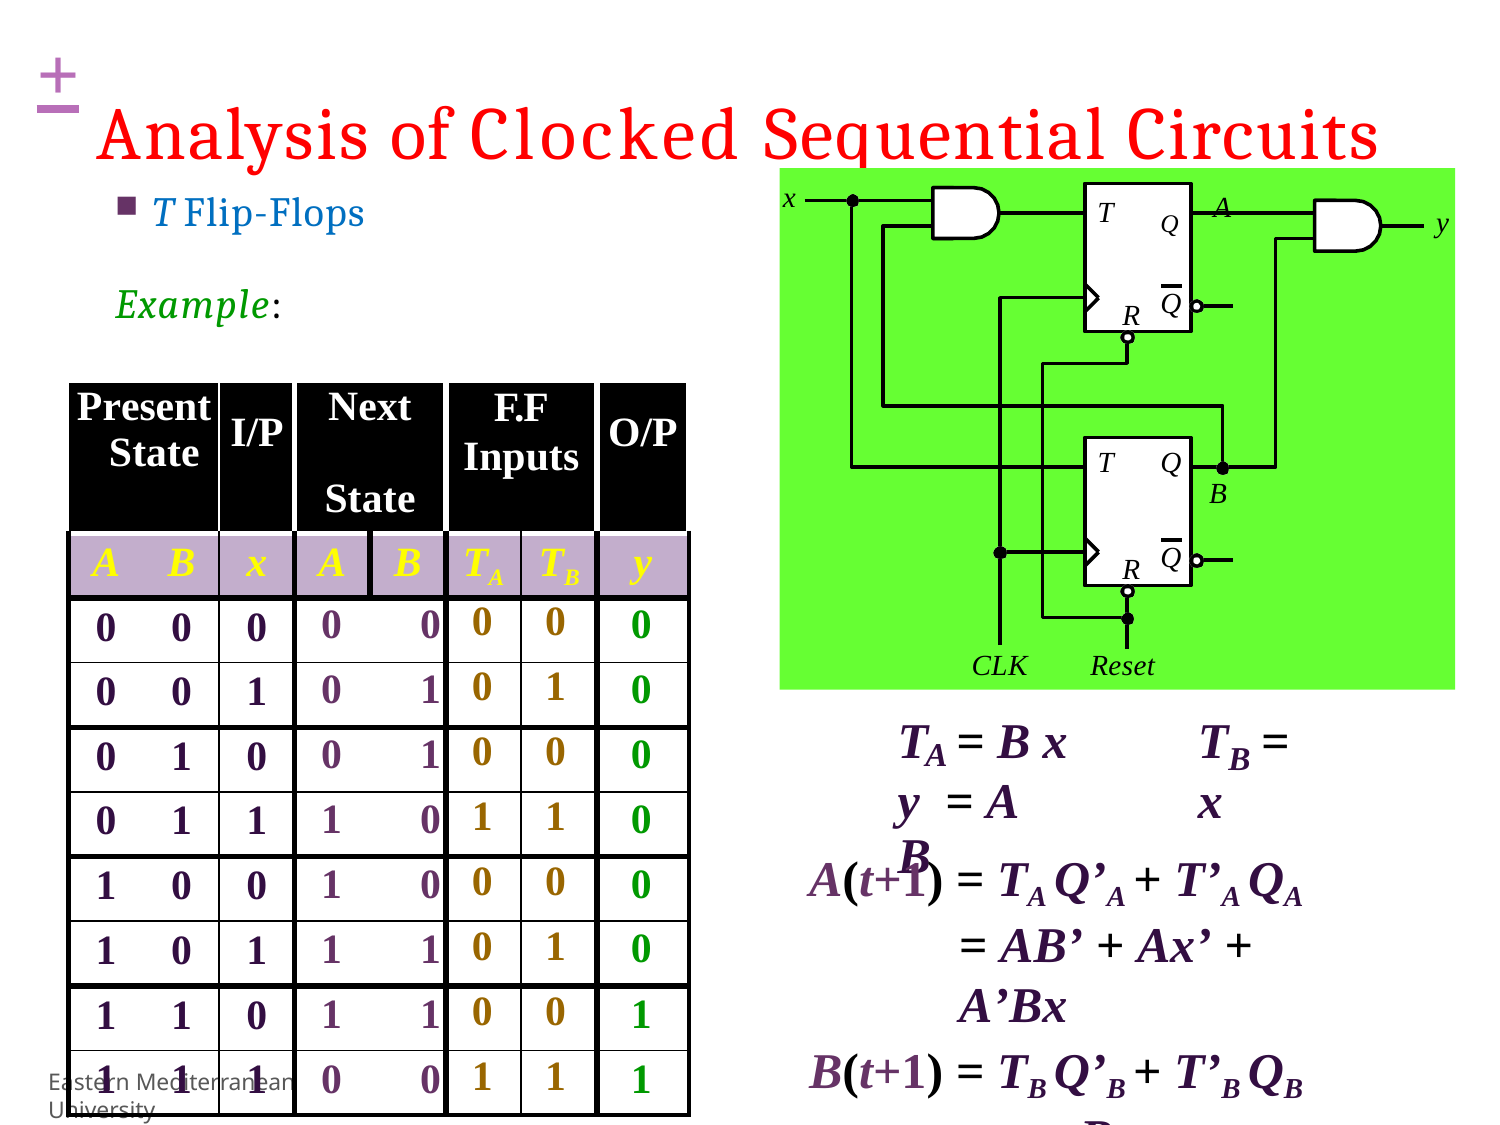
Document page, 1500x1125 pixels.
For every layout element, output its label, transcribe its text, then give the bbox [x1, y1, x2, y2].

table_cell 0 [449, 601, 520, 662]
text_box T = x [1195, 706, 1327, 829]
table_cell TA [449, 536, 520, 595]
table_cell 0 [220, 601, 292, 662]
table_cell 1 [144, 989, 218, 1050]
table_cell 0 [71, 663, 144, 725]
table_cell 1 [600, 989, 687, 1050]
table_cell 1 [71, 859, 144, 920]
table_cell 1 [220, 1051, 292, 1113]
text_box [849, 634, 1401, 648]
table_cell 1 [71, 989, 144, 1050]
table_cell 0 [600, 663, 687, 725]
table_cell 1 [144, 1051, 218, 1113]
table_cell 0 [522, 989, 594, 1050]
table_cell 0 [600, 793, 687, 854]
text_box Example: [113, 274, 293, 327]
table_cell 1 [144, 730, 218, 791]
table_cell y [600, 536, 687, 595]
table_cell 1 [522, 793, 594, 854]
table_cell 1 [449, 1051, 520, 1113]
table_cell 1 1 [297, 989, 443, 1050]
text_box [779, 167, 1456, 690]
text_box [804, 193, 1425, 626]
table_cell 0 [144, 859, 218, 920]
table_cell 0 [220, 989, 292, 1050]
table_cell x [220, 536, 292, 595]
table_cell 0 1 [297, 730, 443, 791]
table_cell 0 [449, 663, 520, 725]
table_cell 1 0 [297, 859, 443, 920]
table_cell 1 [71, 922, 144, 983]
table_cell B [373, 536, 443, 595]
table_cell 0 [449, 730, 520, 791]
table_header F.F Inputs [449, 383, 594, 531]
table_cell TB [522, 536, 594, 595]
table_cell 0 [220, 859, 292, 920]
table_cell 1 [144, 793, 218, 854]
text_box T = B x [895, 706, 1068, 769]
table_cell 1 [522, 922, 594, 983]
table_cell 0 [144, 601, 218, 662]
table_cell 0 0 [297, 601, 443, 662]
table_cell 1 [522, 1051, 594, 1113]
table_header I/P [220, 383, 292, 531]
table_cell 0 [449, 922, 520, 983]
table_header Present State [69, 383, 218, 531]
table_cell 0 [71, 793, 144, 854]
table_cell 0 [600, 859, 687, 920]
table_cell 0 1 [297, 663, 443, 725]
table_cell 0 [600, 601, 687, 662]
table_cell A [71, 536, 144, 595]
table_cell 0 [449, 859, 520, 920]
table_cell 0 [522, 730, 594, 791]
table_cell 1 [522, 663, 594, 725]
table_cell 0 [144, 922, 218, 983]
table_cell 0 [522, 601, 594, 662]
table_header Next State [297, 383, 443, 531]
table_cell 1 [220, 663, 292, 725]
text_box + [34, 23, 82, 116]
table_cell 1 [449, 793, 520, 854]
table_cell 0 [220, 730, 292, 791]
table_cell 0 0 [297, 1051, 443, 1113]
title Analysis of Clocked Sequential Circuits [94, 82, 1450, 273]
table_cell 1 [600, 1051, 687, 1113]
table_cell 0 [449, 989, 520, 1050]
table_cell 0 [522, 859, 594, 920]
table_cell 0 [71, 730, 144, 791]
table_cell 0 [144, 663, 218, 725]
text_box Eastern Mediterranean University [46, 1065, 390, 1123]
text_box A y = A B [895, 735, 1059, 844]
table_cell 1 [220, 793, 292, 854]
table_cell A [297, 536, 367, 595]
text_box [913, 185, 1135, 192]
text_box A(t+1) = TA Q’A + T’A QA = AB’ + Ax’ + A’Bx B(t+1) = TB Q’B + T’B QB = x  B [802, 844, 1363, 1125]
table_cell 1 [220, 922, 292, 983]
table_cell 0 [600, 922, 687, 983]
table_cell 0 [71, 601, 144, 662]
table_cell 0 [600, 730, 687, 791]
table_cell B [144, 536, 218, 595]
table_header O/P [600, 383, 686, 531]
table_cell 1 0 [297, 793, 443, 854]
table_cell 1 1 [297, 922, 443, 983]
text_box T Flip-Flops [113, 182, 383, 235]
table_cell 1 [71, 1051, 144, 1113]
